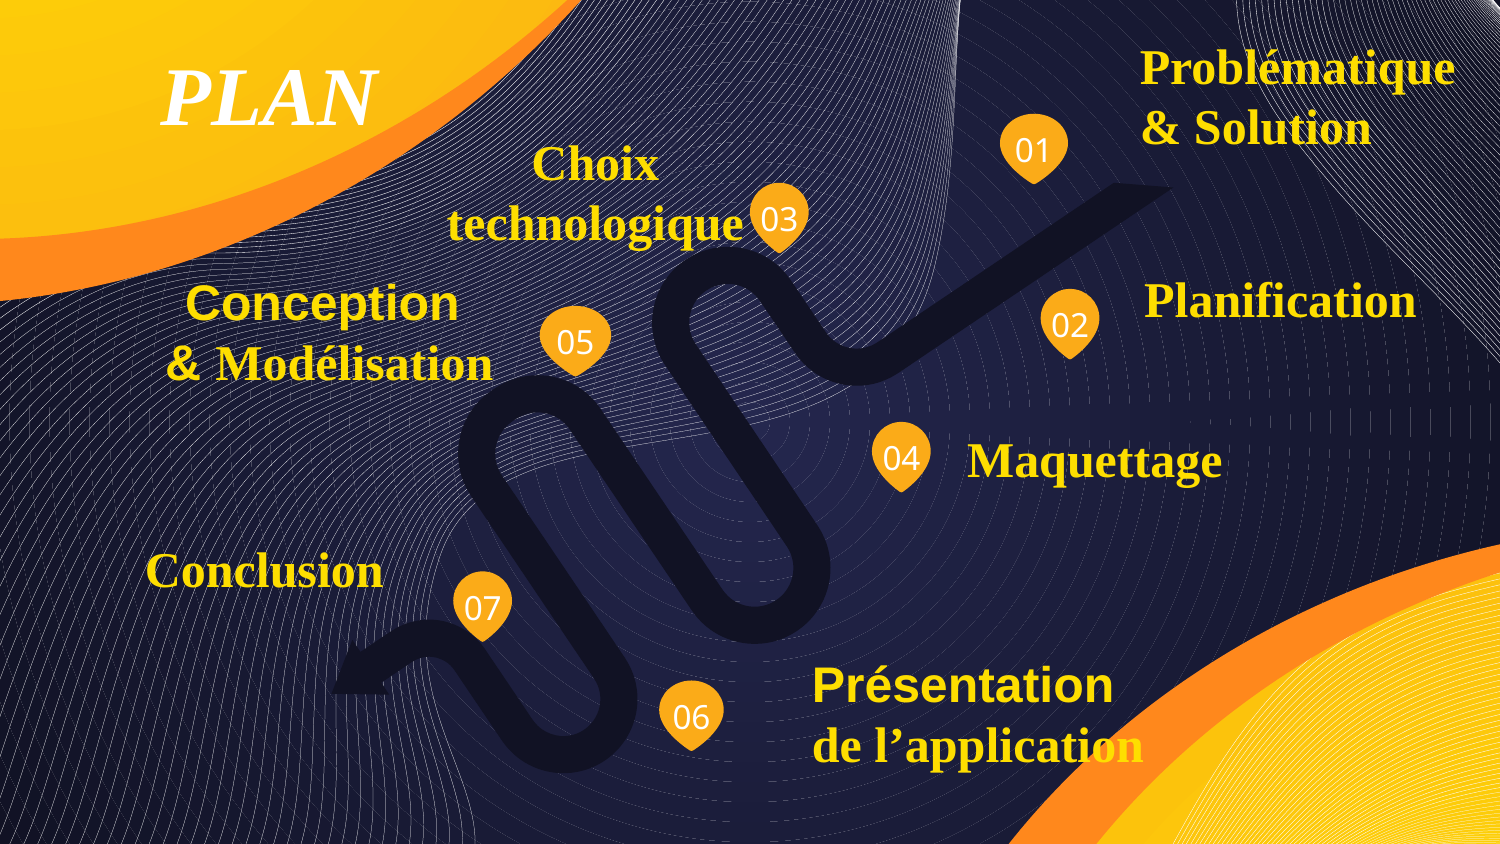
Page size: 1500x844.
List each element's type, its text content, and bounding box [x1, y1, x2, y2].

text_box 04 [871, 421, 931, 493]
text_box Maquettage [952, 421, 1423, 493]
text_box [1040, 262, 1500, 360]
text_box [440, 155, 810, 254]
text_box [658, 676, 1199, 752]
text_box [89, 532, 513, 643]
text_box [999, 88, 1483, 185]
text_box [141, 305, 612, 397]
title PLAN [145, 52, 1413, 132]
text_box [331, 193, 1166, 774]
